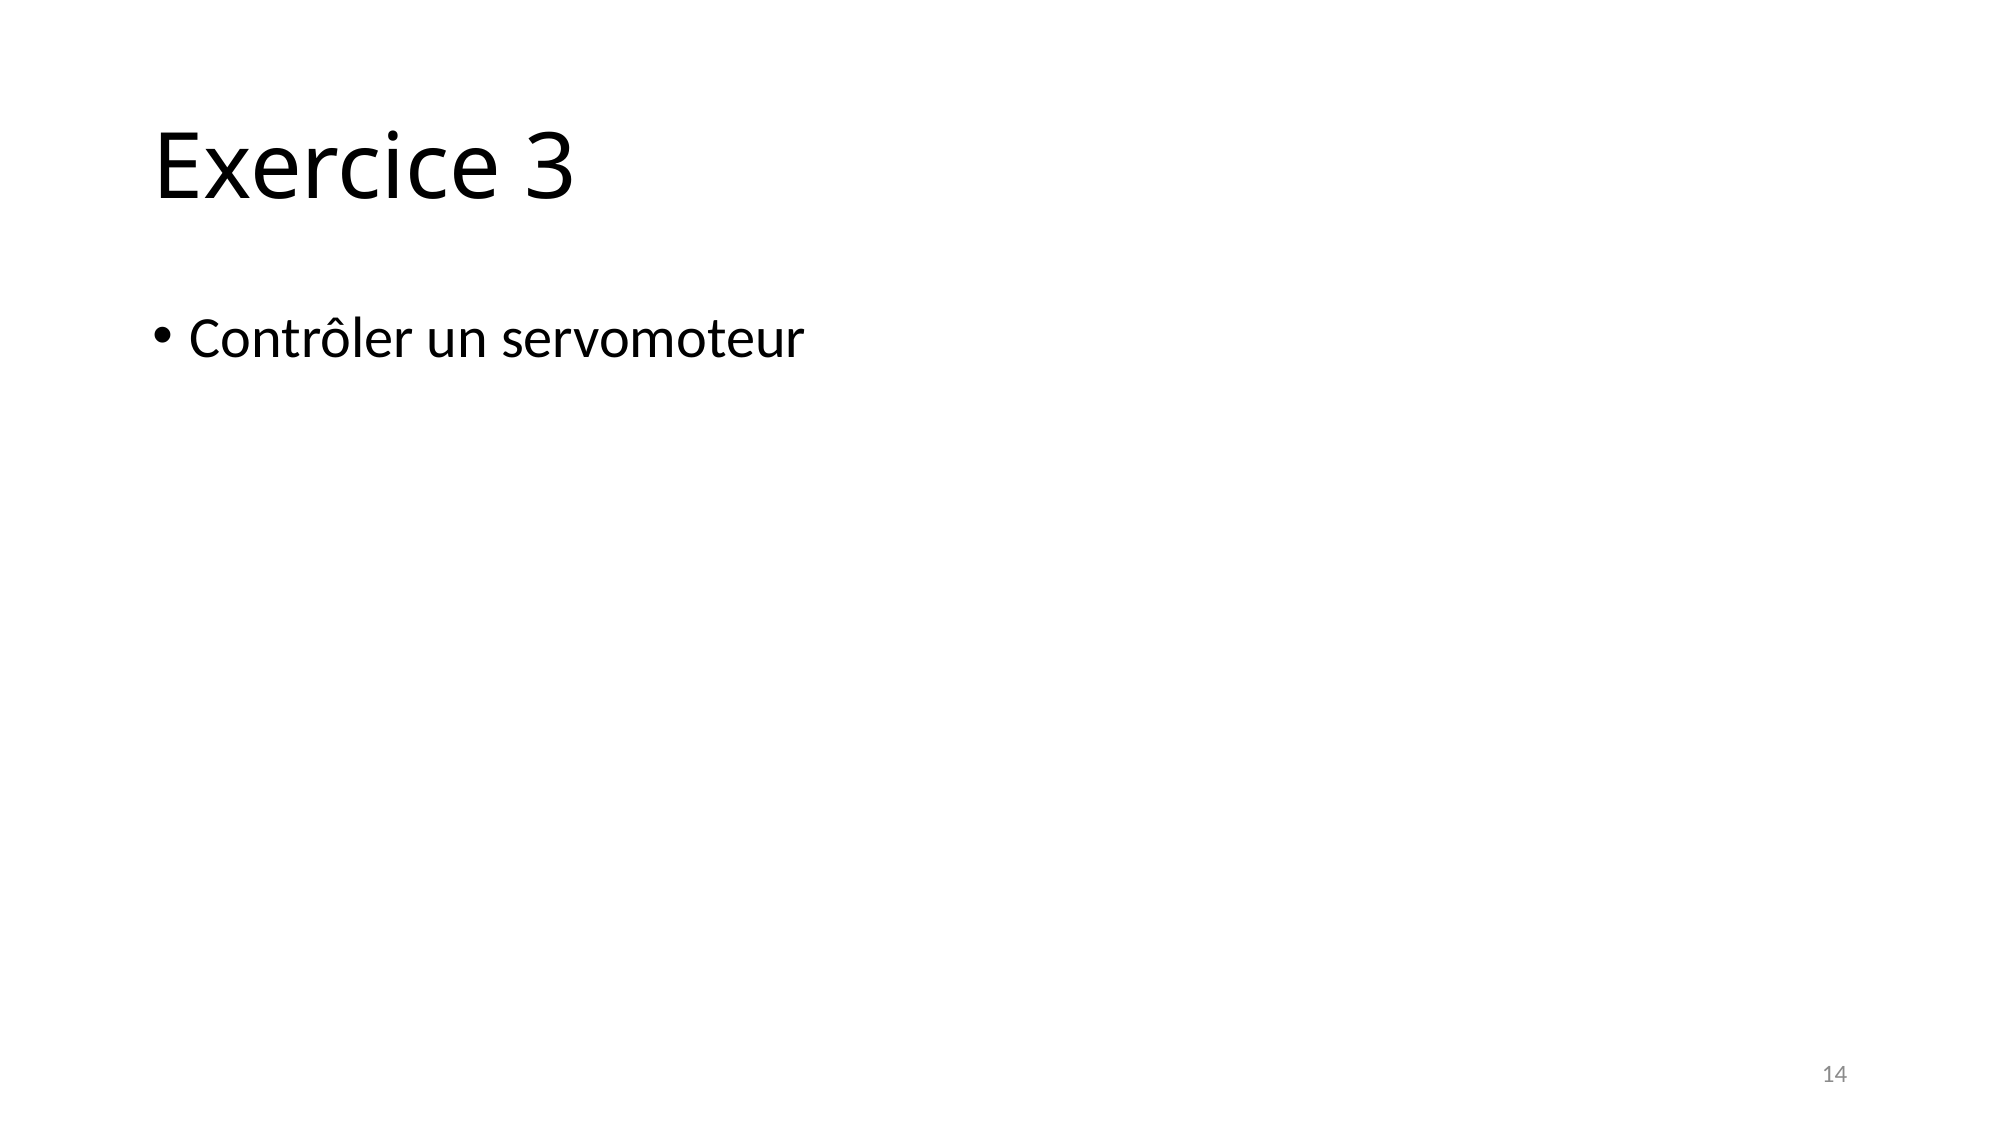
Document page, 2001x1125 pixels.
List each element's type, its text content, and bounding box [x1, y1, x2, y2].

list Contrôler un servomoteur [137, 299, 1863, 1014]
title Exercice 3 [137, 59, 1863, 278]
slide_number 14 [1412, 1042, 1863, 1103]
